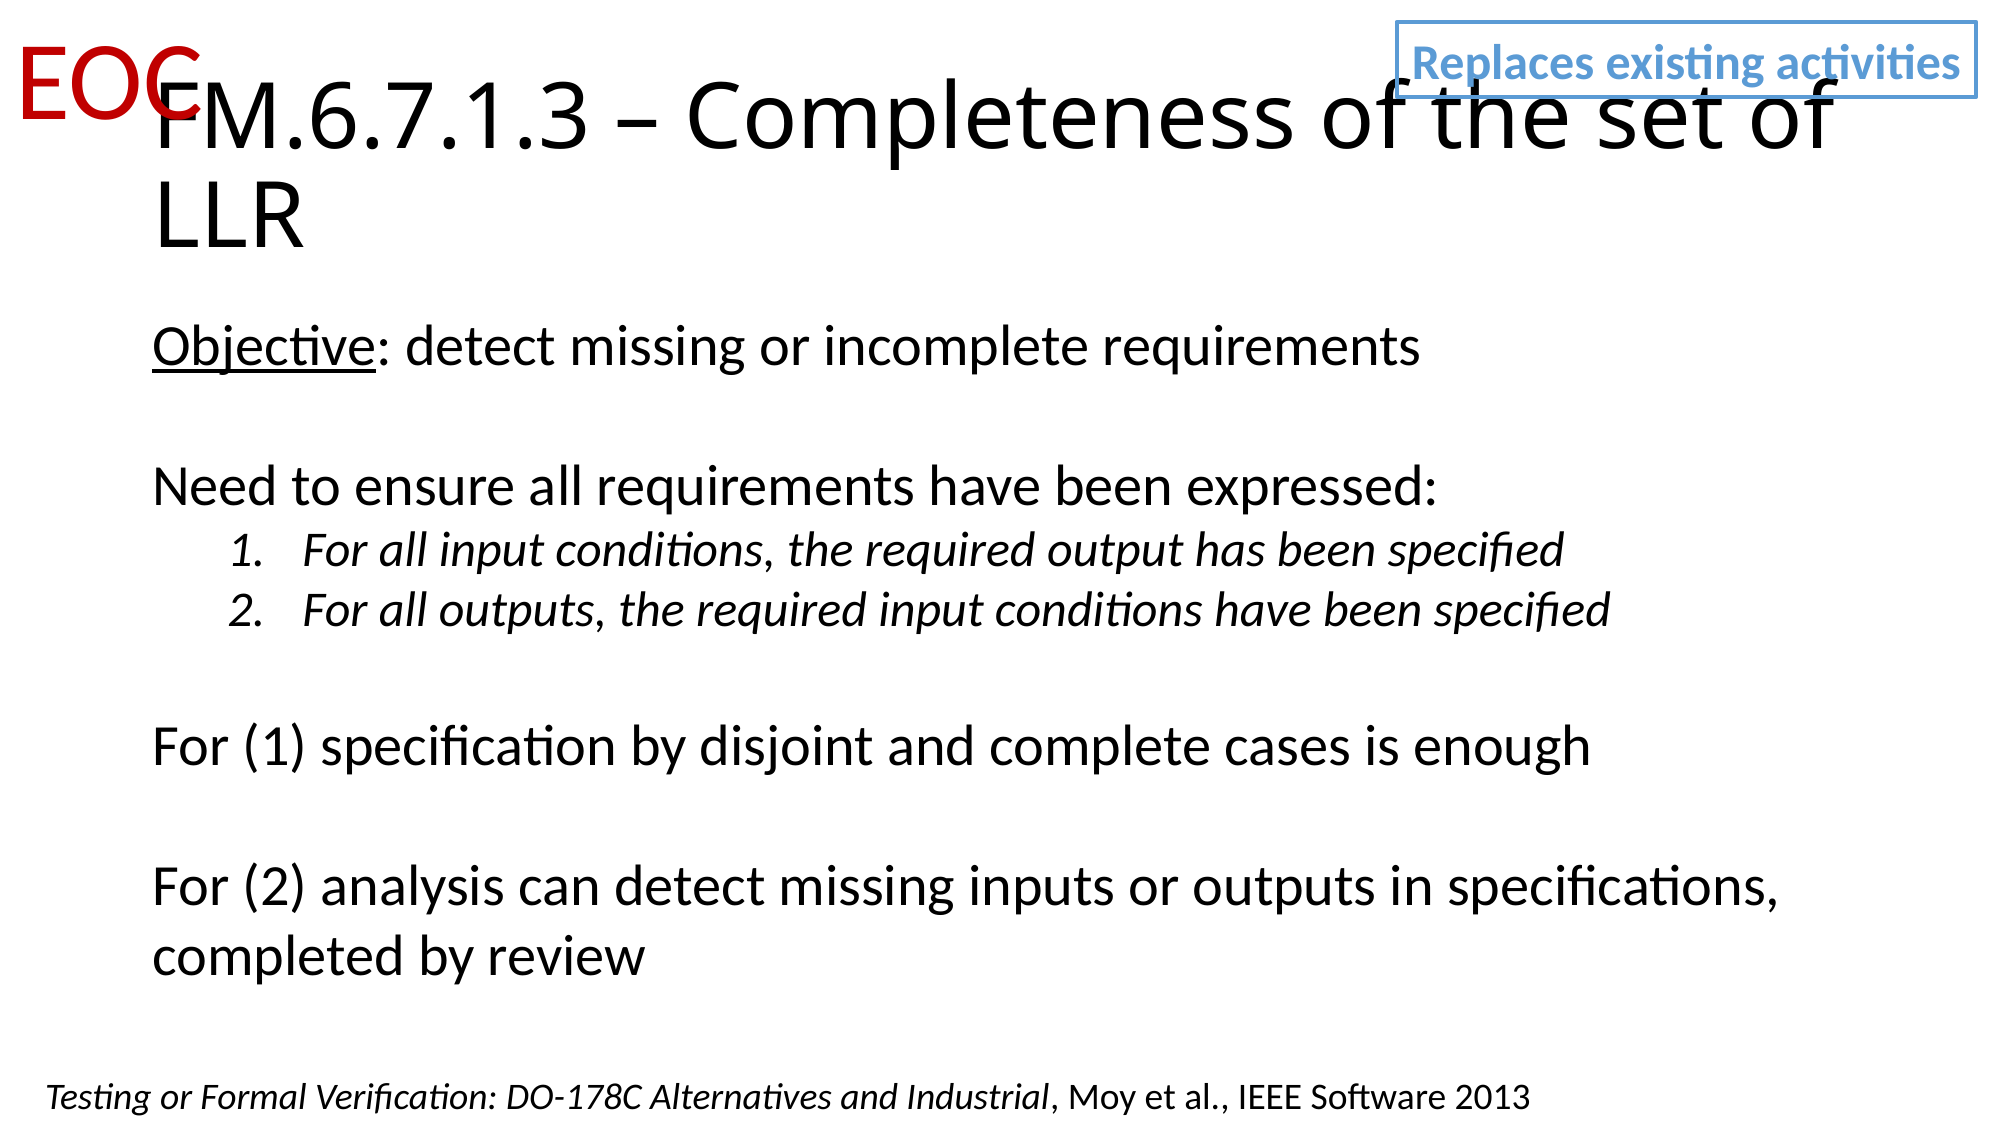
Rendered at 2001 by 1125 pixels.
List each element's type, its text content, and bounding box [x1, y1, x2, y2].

text_box Replaces existing activities [1396, 21, 1977, 97]
title FM.6.7.1.3 – Completeness of the set of LLR [137, 59, 1863, 278]
list Objective: detect missing or incomplete requirements Need to ensure all requirements have been expressed: For all input conditions, the required output has been specified For all outputs, the required input conditions have been specified For (1) specification by disjoint and complete cases is enough For (2) analysis can detect missing inputs or outputs in specifications, completed by review [137, 299, 1863, 1014]
text_box EOC [1, 0, 219, 150]
text_box Testing or Formal Verification: DO-178C Alternatives and Industrial, Moy et al., IEEE Software 2013 [30, 1064, 1547, 1125]
